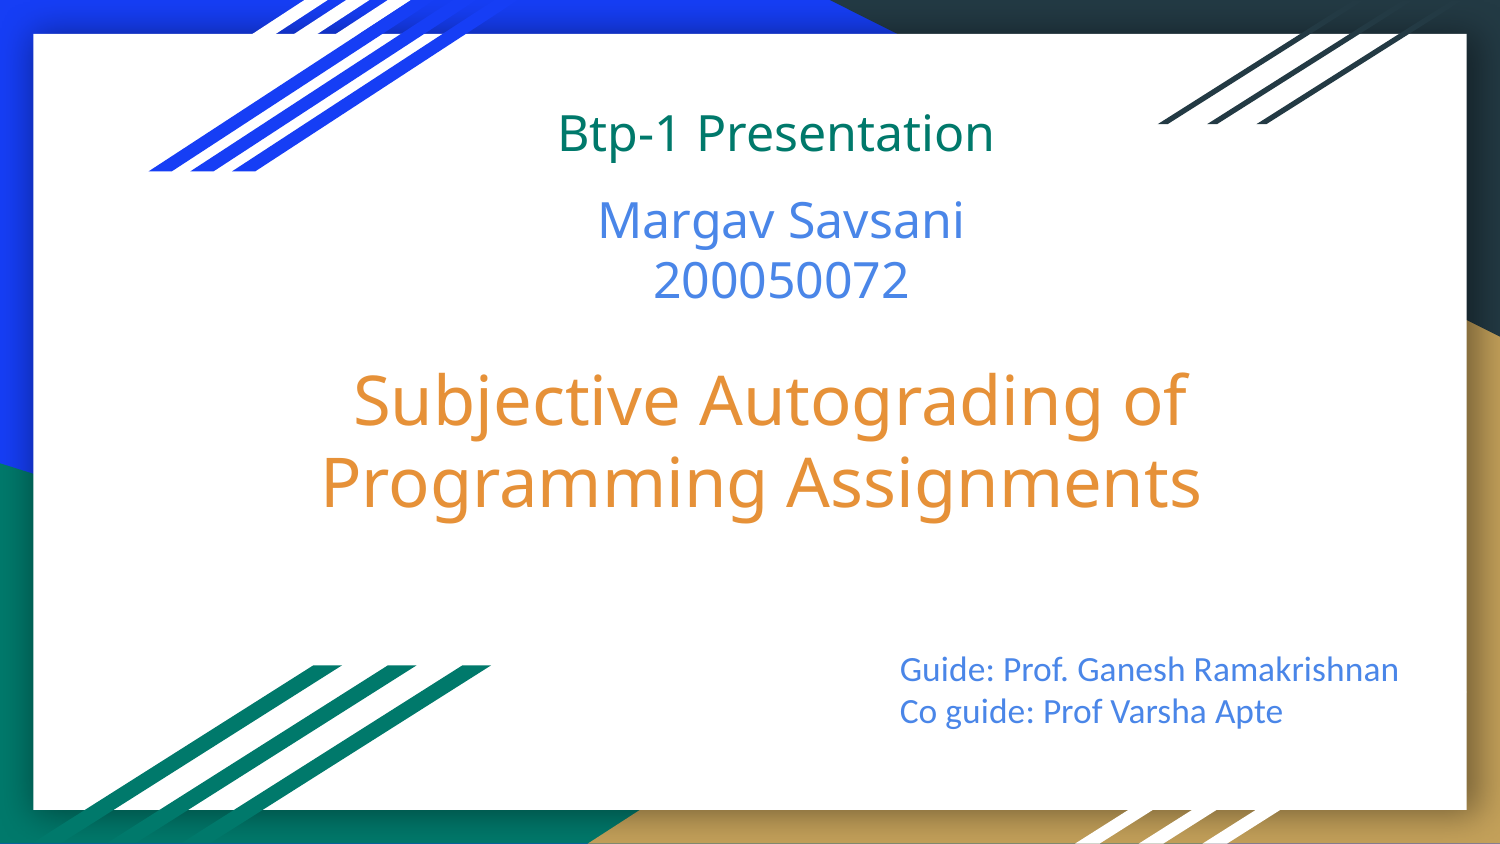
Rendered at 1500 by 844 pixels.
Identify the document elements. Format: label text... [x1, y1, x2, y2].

text_box Btp-1 Presentation [542, 86, 1055, 156]
text_box Margav Savsani 200050072 [554, 190, 1009, 324]
text_box Guide: Prof. Ganesh Ramakrishnan Co guide: Prof Varsha Apte [884, 630, 1426, 747]
title Subjective Autograding of Programming Assignments [218, 357, 1322, 537]
